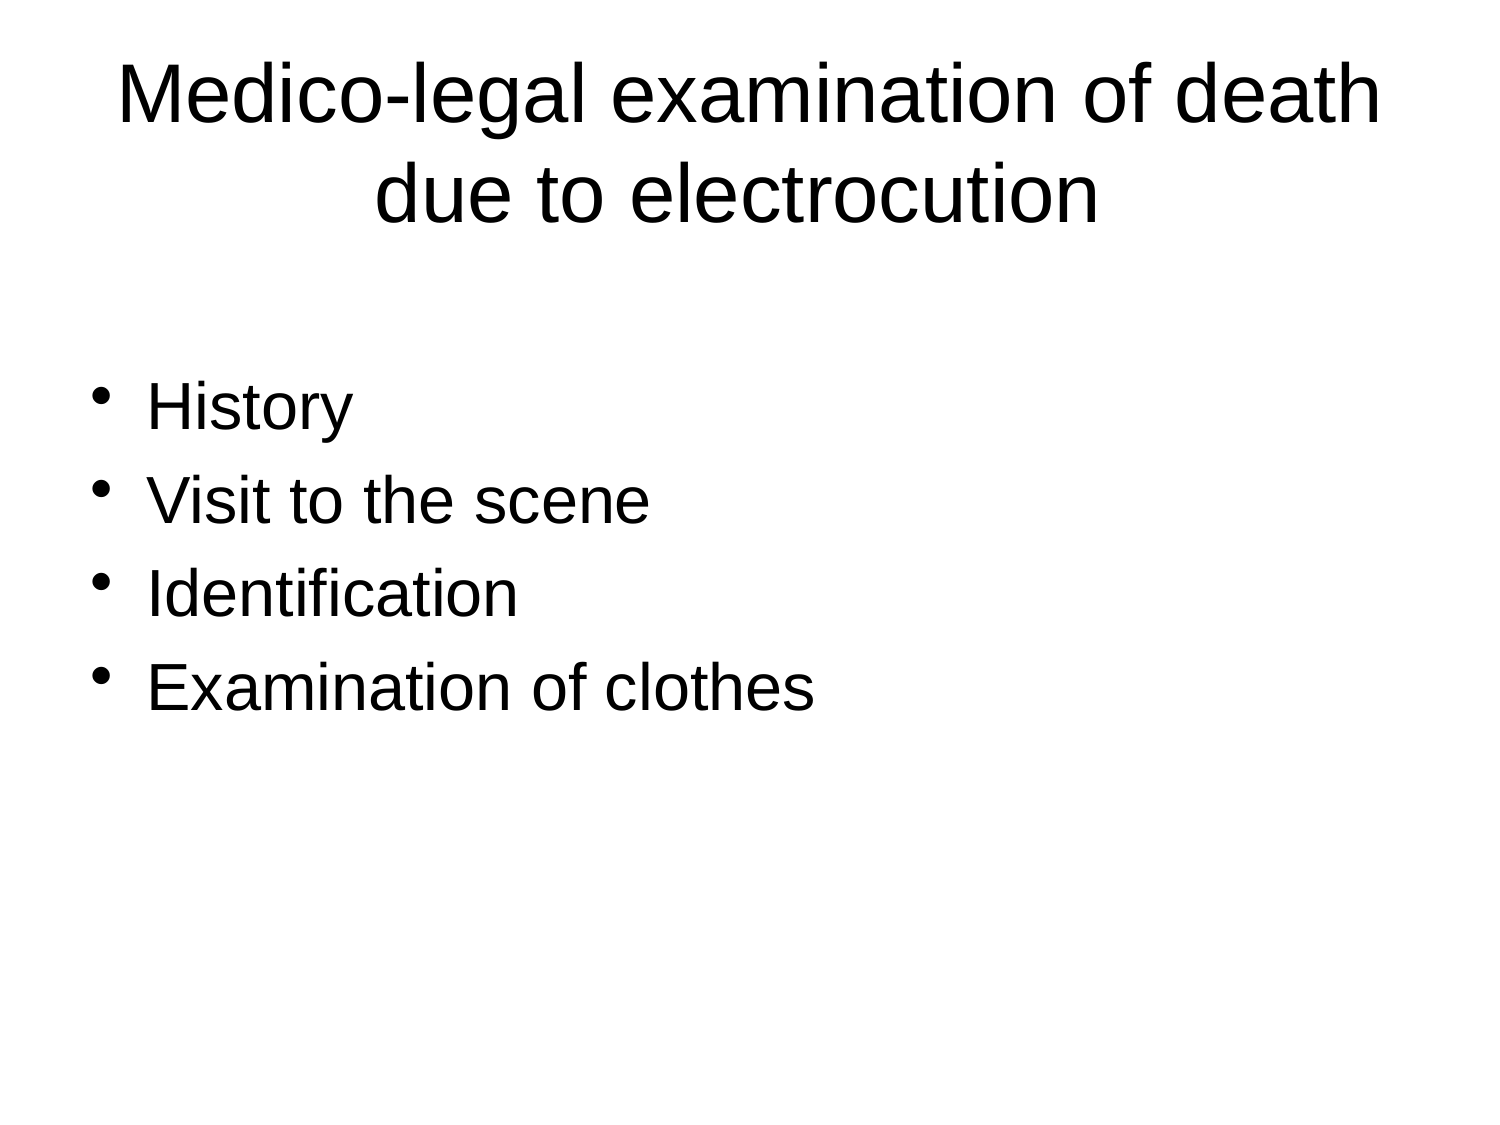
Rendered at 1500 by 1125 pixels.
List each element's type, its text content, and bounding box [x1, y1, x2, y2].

list History Visit to the scene Identification Examination of clothes [74, 262, 1426, 1006]
title Medico-legal examination of death due to electrocution [74, 44, 1426, 233]
